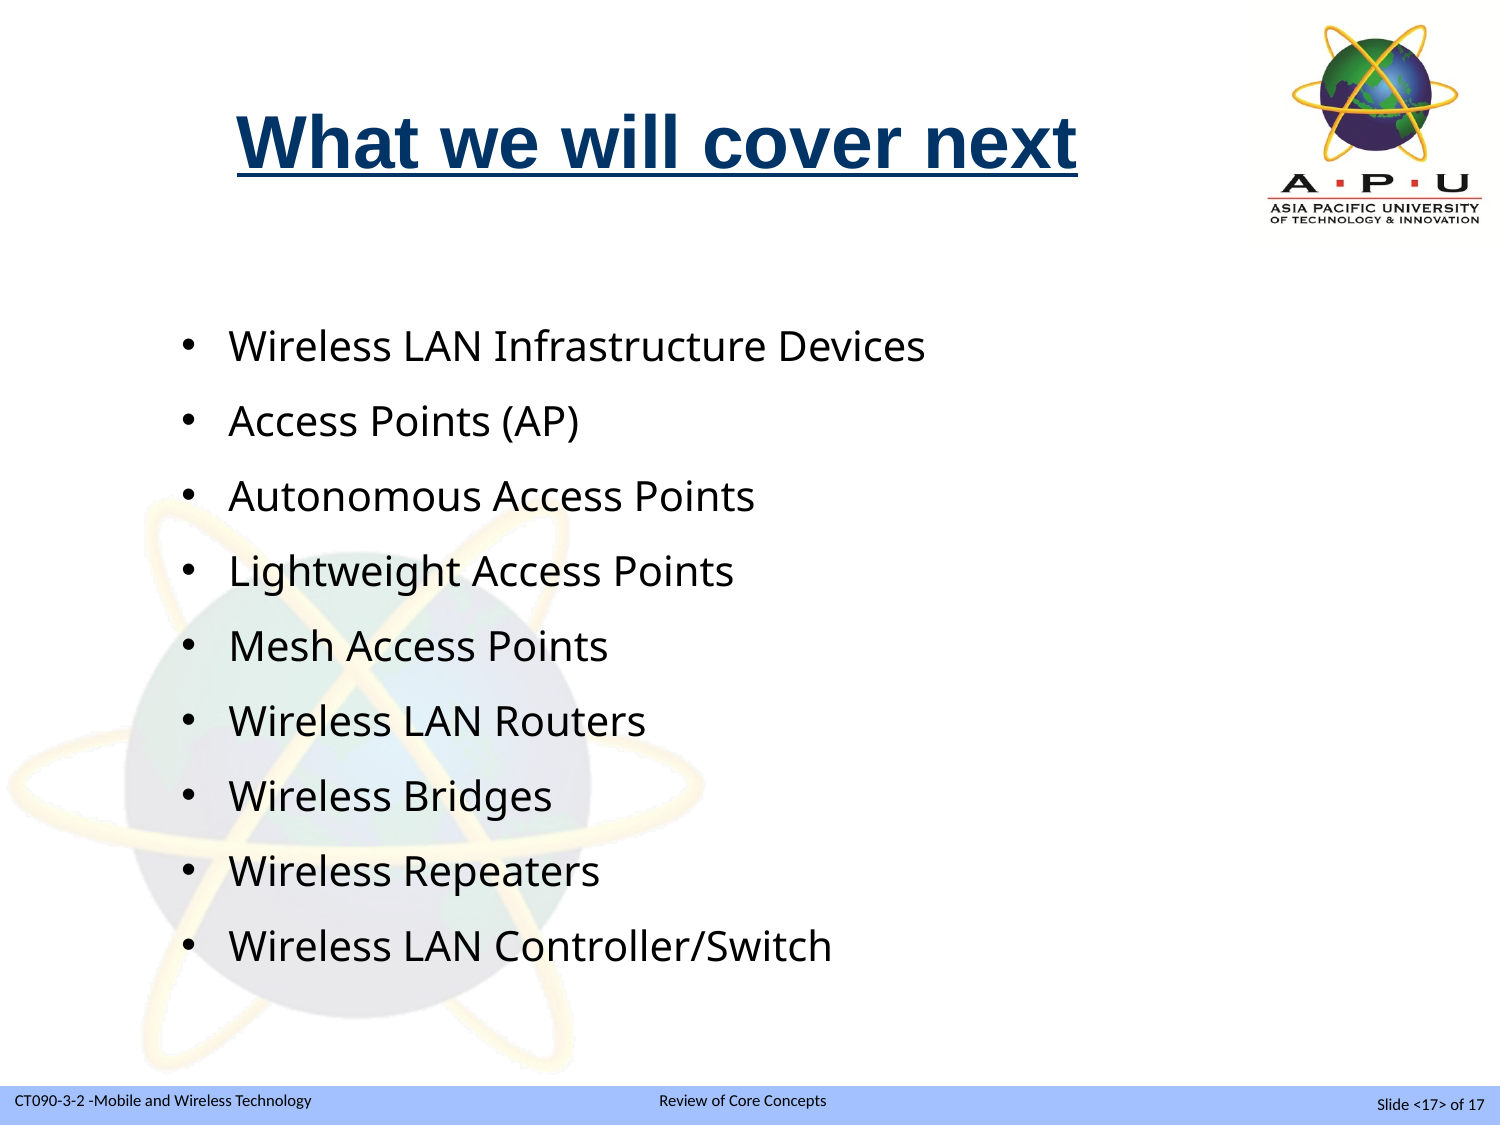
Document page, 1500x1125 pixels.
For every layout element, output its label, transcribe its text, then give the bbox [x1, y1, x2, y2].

title What we will cover next [217, 37, 1098, 241]
text_box Wireless LAN Infrastructure Devices Access Points (AP) Autonomous Access Points Lightweight Access Points Mesh Access Points Wireless LAN Routers Wireless Bridges Wireless Repeaters Wireless LAN Controller/Switch [166, 287, 1305, 977]
picture [1251, 0, 1500, 249]
footer Slide <17> of 17 [1024, 1086, 1500, 1125]
